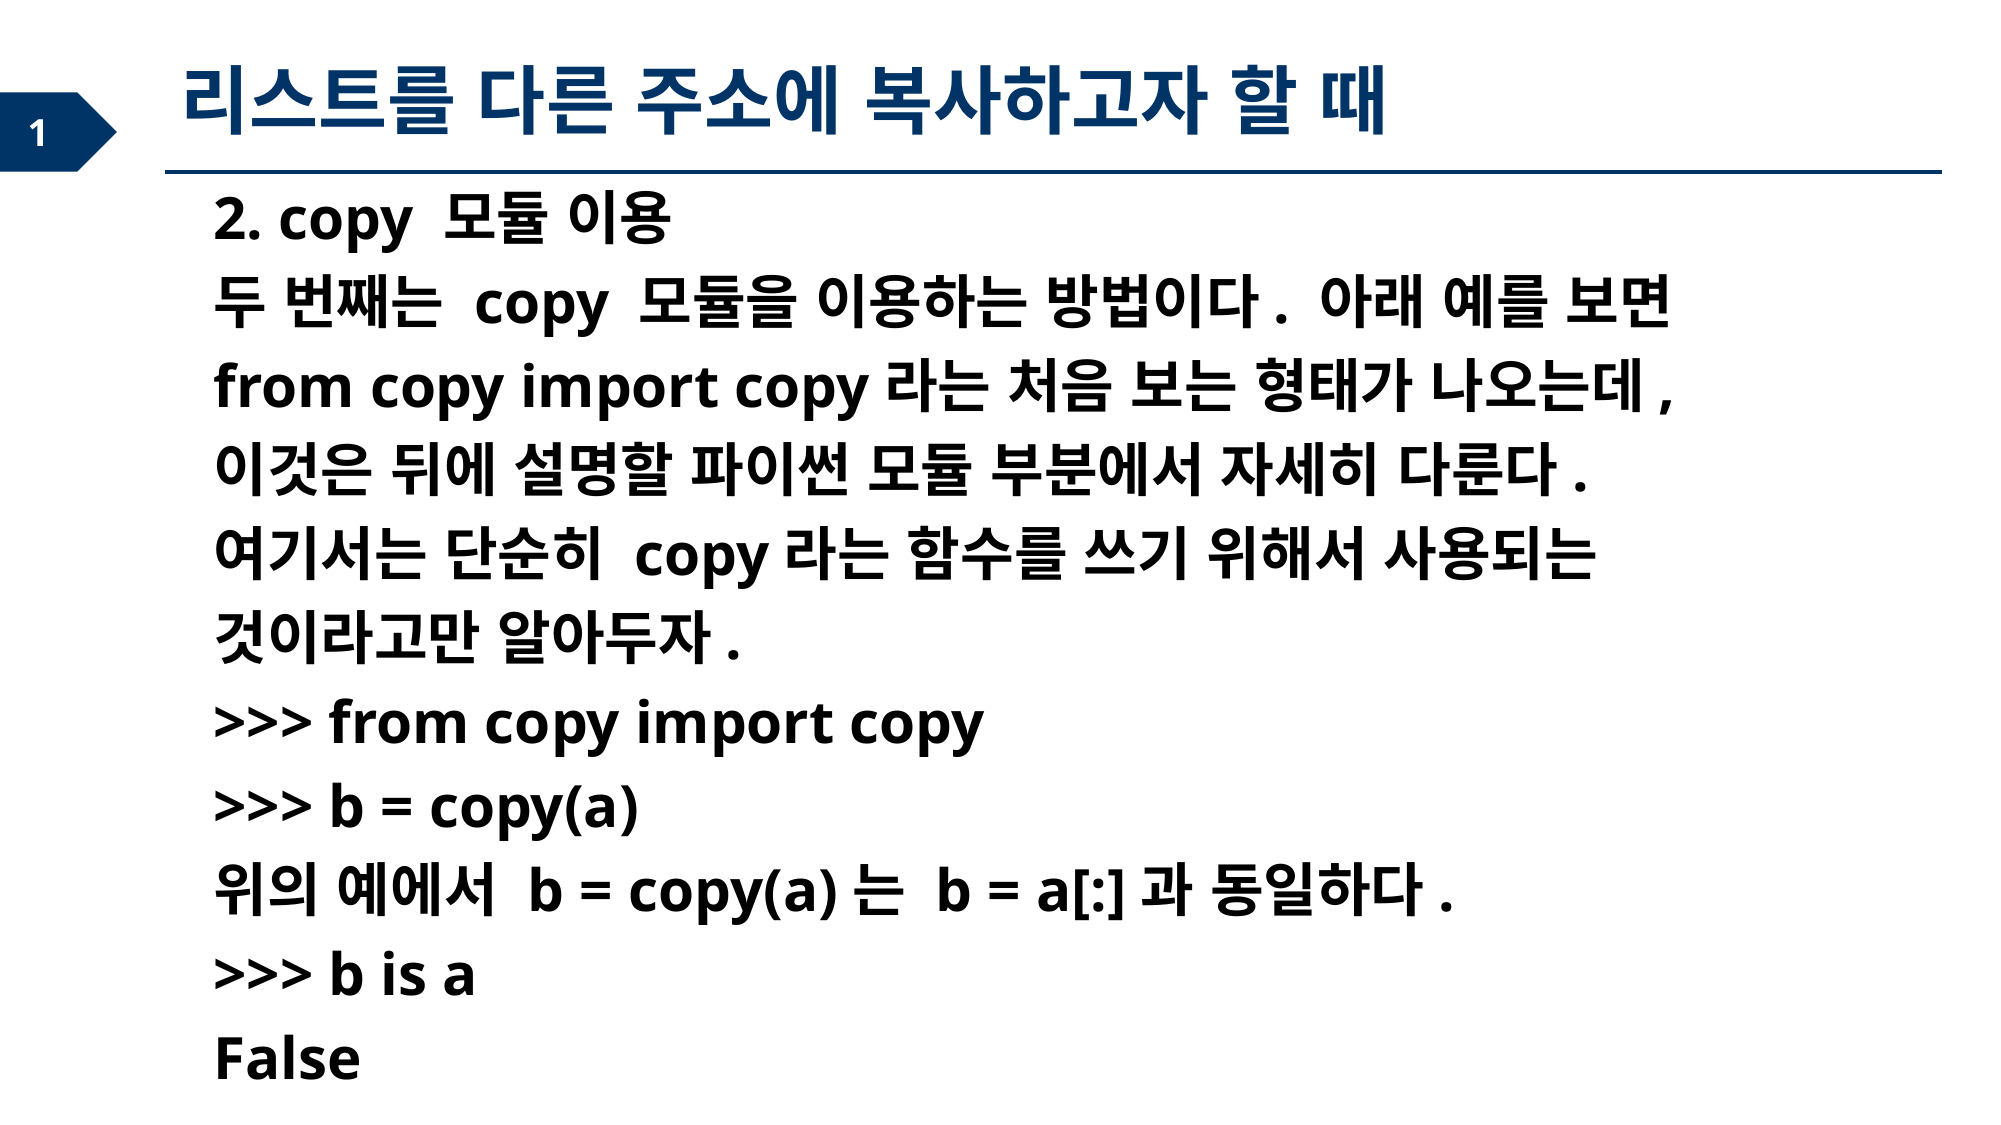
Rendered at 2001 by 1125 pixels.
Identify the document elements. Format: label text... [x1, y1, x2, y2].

list 리스트를 다른 주소에 복사하고자 할 때 [165, 36, 1941, 172]
text_box 2. copy 모듈 이용 두 번째는 copy 모듈을 이용하는 방법이다. 아래 예를 보면 from copy import copy라는 처음 보는 형태가 나오는데, 이것은 뒤에 설명할 파이썬 모듈 부분에서 자세히 다룬다. 여기서는 단순히 copy라는 함수를 쓰기 위해서 사용되는 것이라고만 알아두자. >>> from copy import copy >>> b = copy(a) 위의 예에서 b = copy(a)는 b = a[:]과 동일하다. >>> b is a False [198, 274, 1821, 984]
